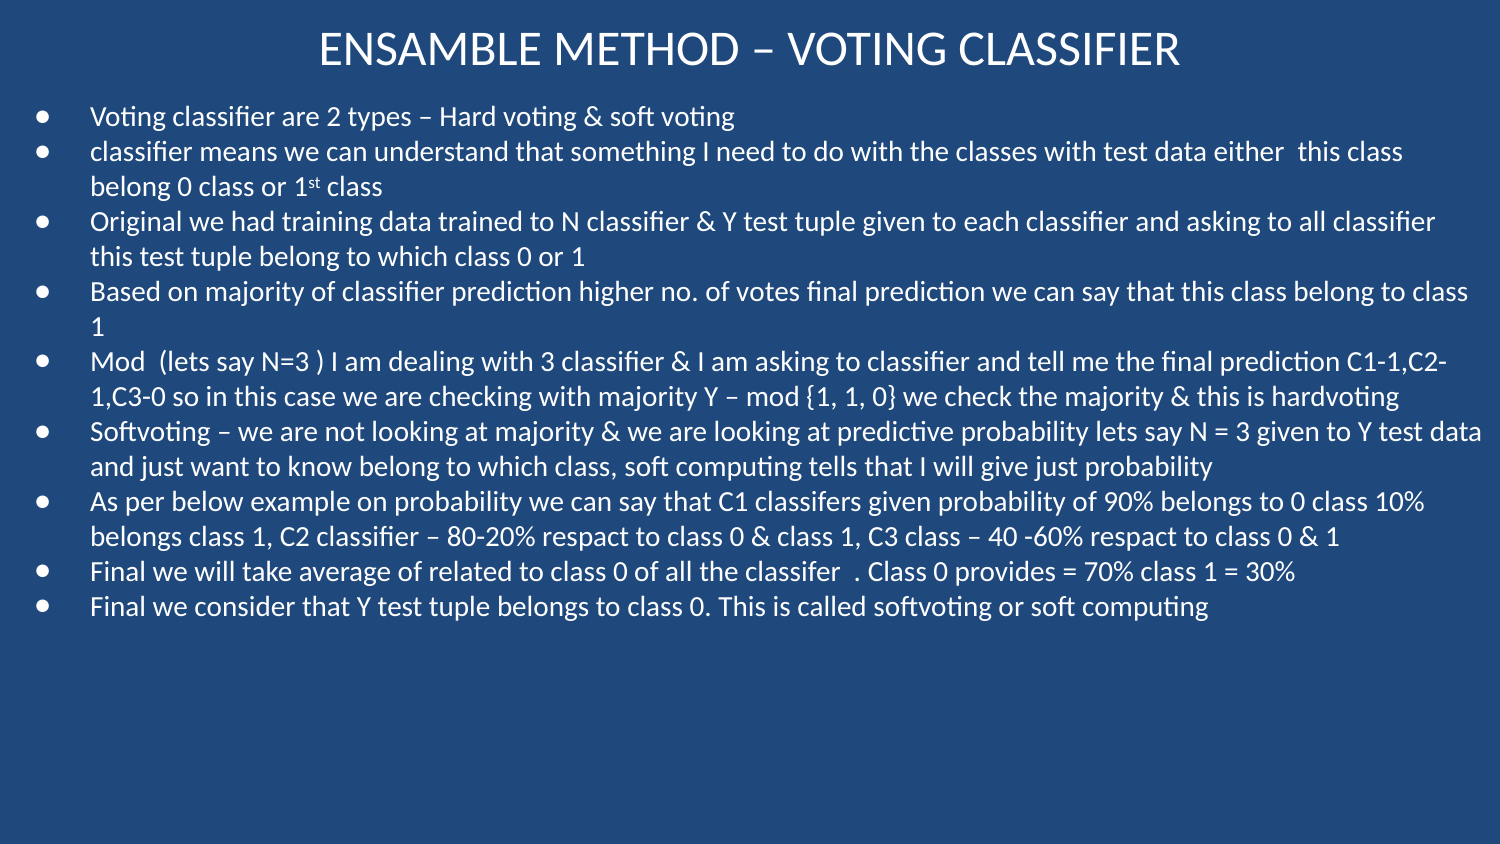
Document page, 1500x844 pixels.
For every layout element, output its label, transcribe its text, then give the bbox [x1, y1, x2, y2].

title ENSAMBLE METHOD – VOTING CLASSIFIER [0, 0, 1500, 73]
list Voting classifier are 2 types – Hard voting & soft voting classifier means we can understand that something I need to do with the classes with test data either this class belong 0 class or 1st class Original we had training data trained to N classifier & Y test tuple given to each classifier and asking to all classifier this test tuple belong to which class 0 or 1 Based on majority of classifier prediction higher no. of votes final prediction we can say that this class belong to class 1 Mod (lets say N=3 ) I am dealing with 3 classifier & I am asking to classifier and tell me the final prediction C1-1,C2-1,C3-0 so in this case we are checking with majority Y – mod {1, 1, 0} we check the majority & this is hardvoting Softvoting – we are not looking at majority & we are looking at predictive probability lets say N = 3 given to Y test data and just want to know belong to which class, soft computing tells that I will give just probability As per below example on probability we can say that C1 classifers given probability of 90% belongs to 0 class 10% belongs class 1, C2 classifier – 80-20% respact to class 0 & class 1, C3 class – 40 -60% respact to class 0 & 1 Final we will take average of related to class 0 of all the classifer . Class 0 provides = 70% class 1 = 30% Final we consider that Y test tuple belongs to class 0. This is called softvoting or soft computing [0, 82, 1500, 844]
